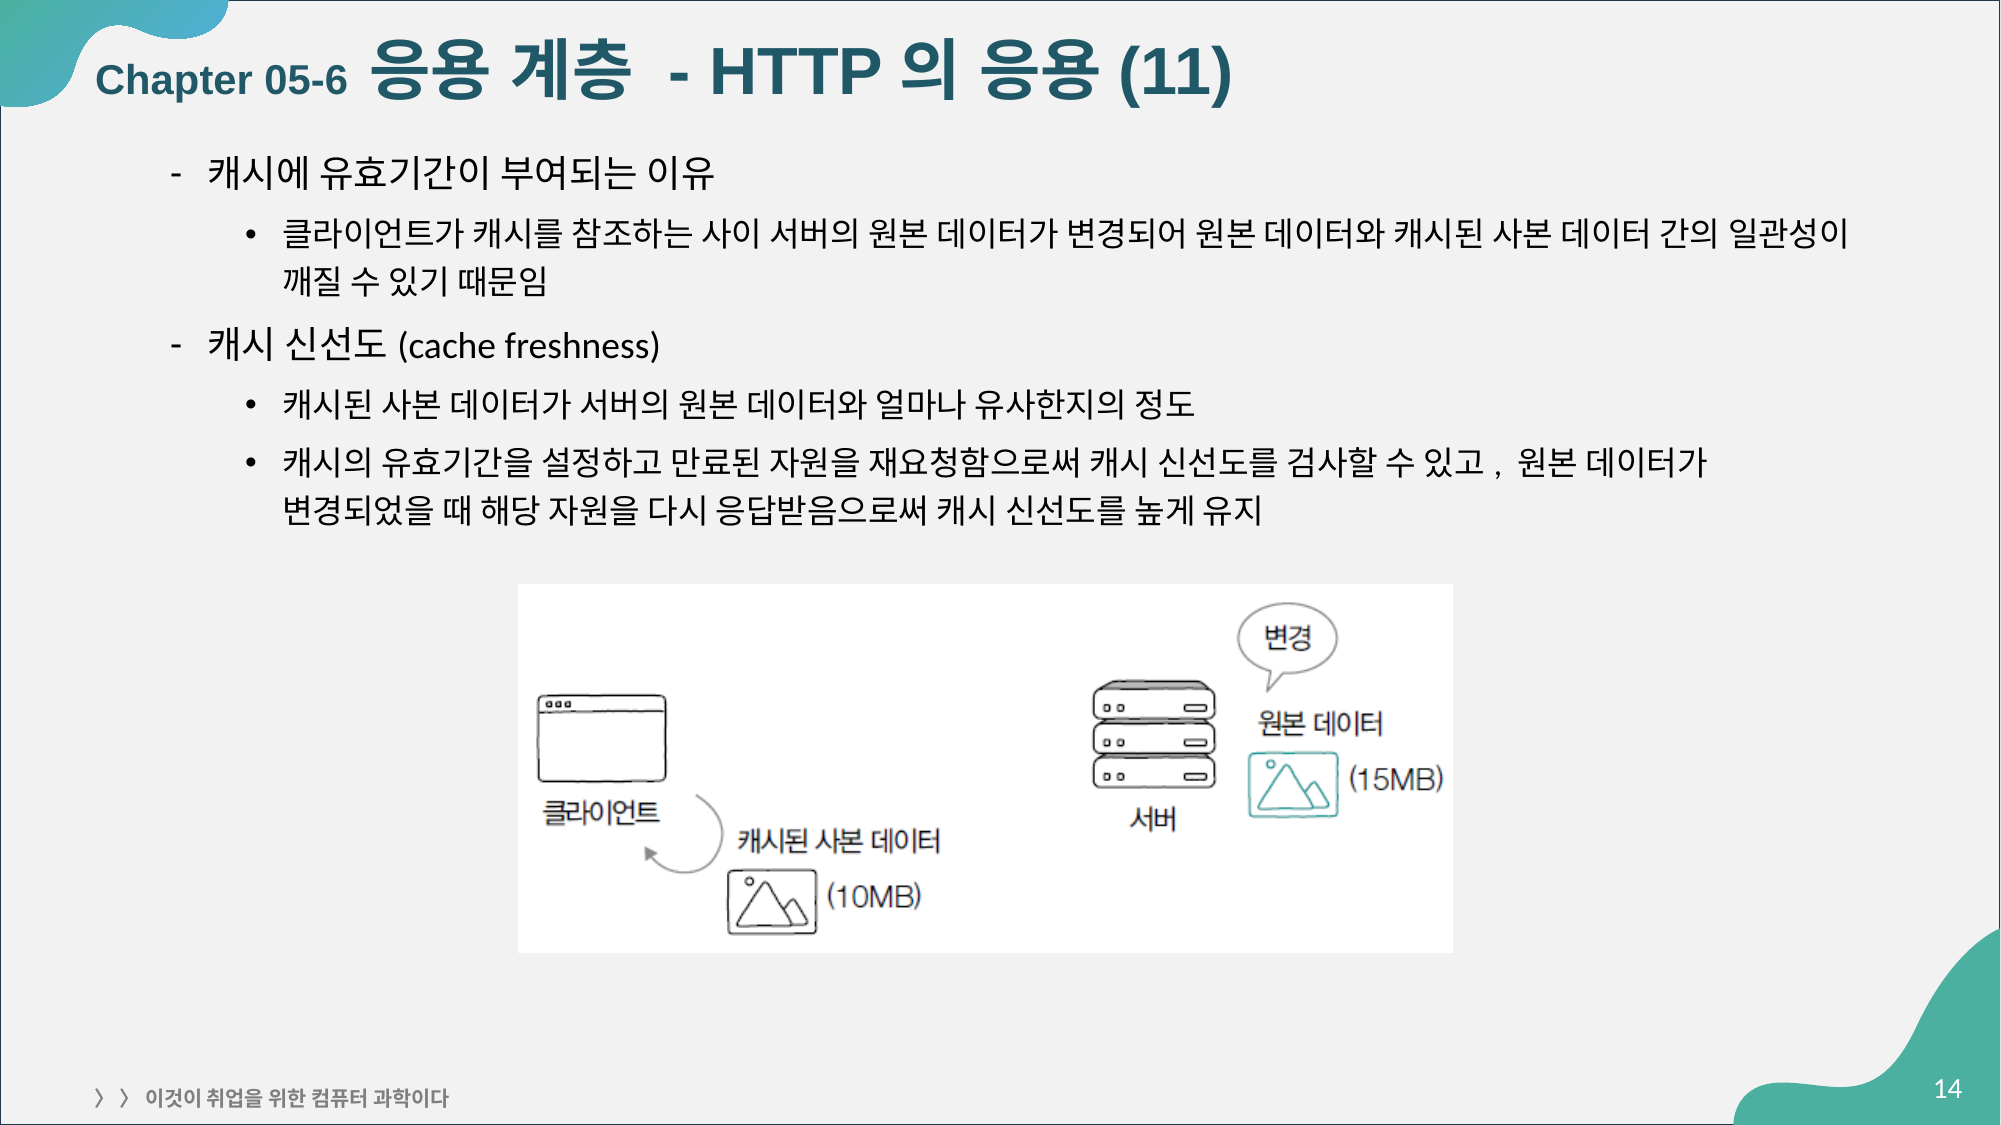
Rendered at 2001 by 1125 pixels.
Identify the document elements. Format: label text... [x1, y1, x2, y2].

list 캐시에 유효기간이 부여되는 이유 클라이언트가 캐시를 참조하는 사이 서버의 원본 데이터가 변경되어 원본 데이터와 캐시된 사본 데이터 간의 일관성이 깨질 수 있기 때문임 캐시 신선도(cache freshness) 캐시된 사본 데이터가 서버의 원본 데이터와 얼마나 유사한지의 정도 캐시의 유효기간을 설정하고 만료된 자원을 재요청함으로써 캐시 신선도를 검사할 수 있고, 원본 데이터가 변경되었을 때 해당 자원을 다시 응답받음으로써 캐시 신선도를 높게 유지 [79, 133, 1931, 1035]
title Chapter 05-6 응용 계층 - HTTP의 응용(11) [79, 17, 1931, 128]
footer 〉 〉 이것이 취업을 위한 컴퓨터 과학이다 [79, 1078, 755, 1114]
slide_number ‹#› [1917, 1061, 1984, 1122]
picture [517, 584, 1453, 954]
